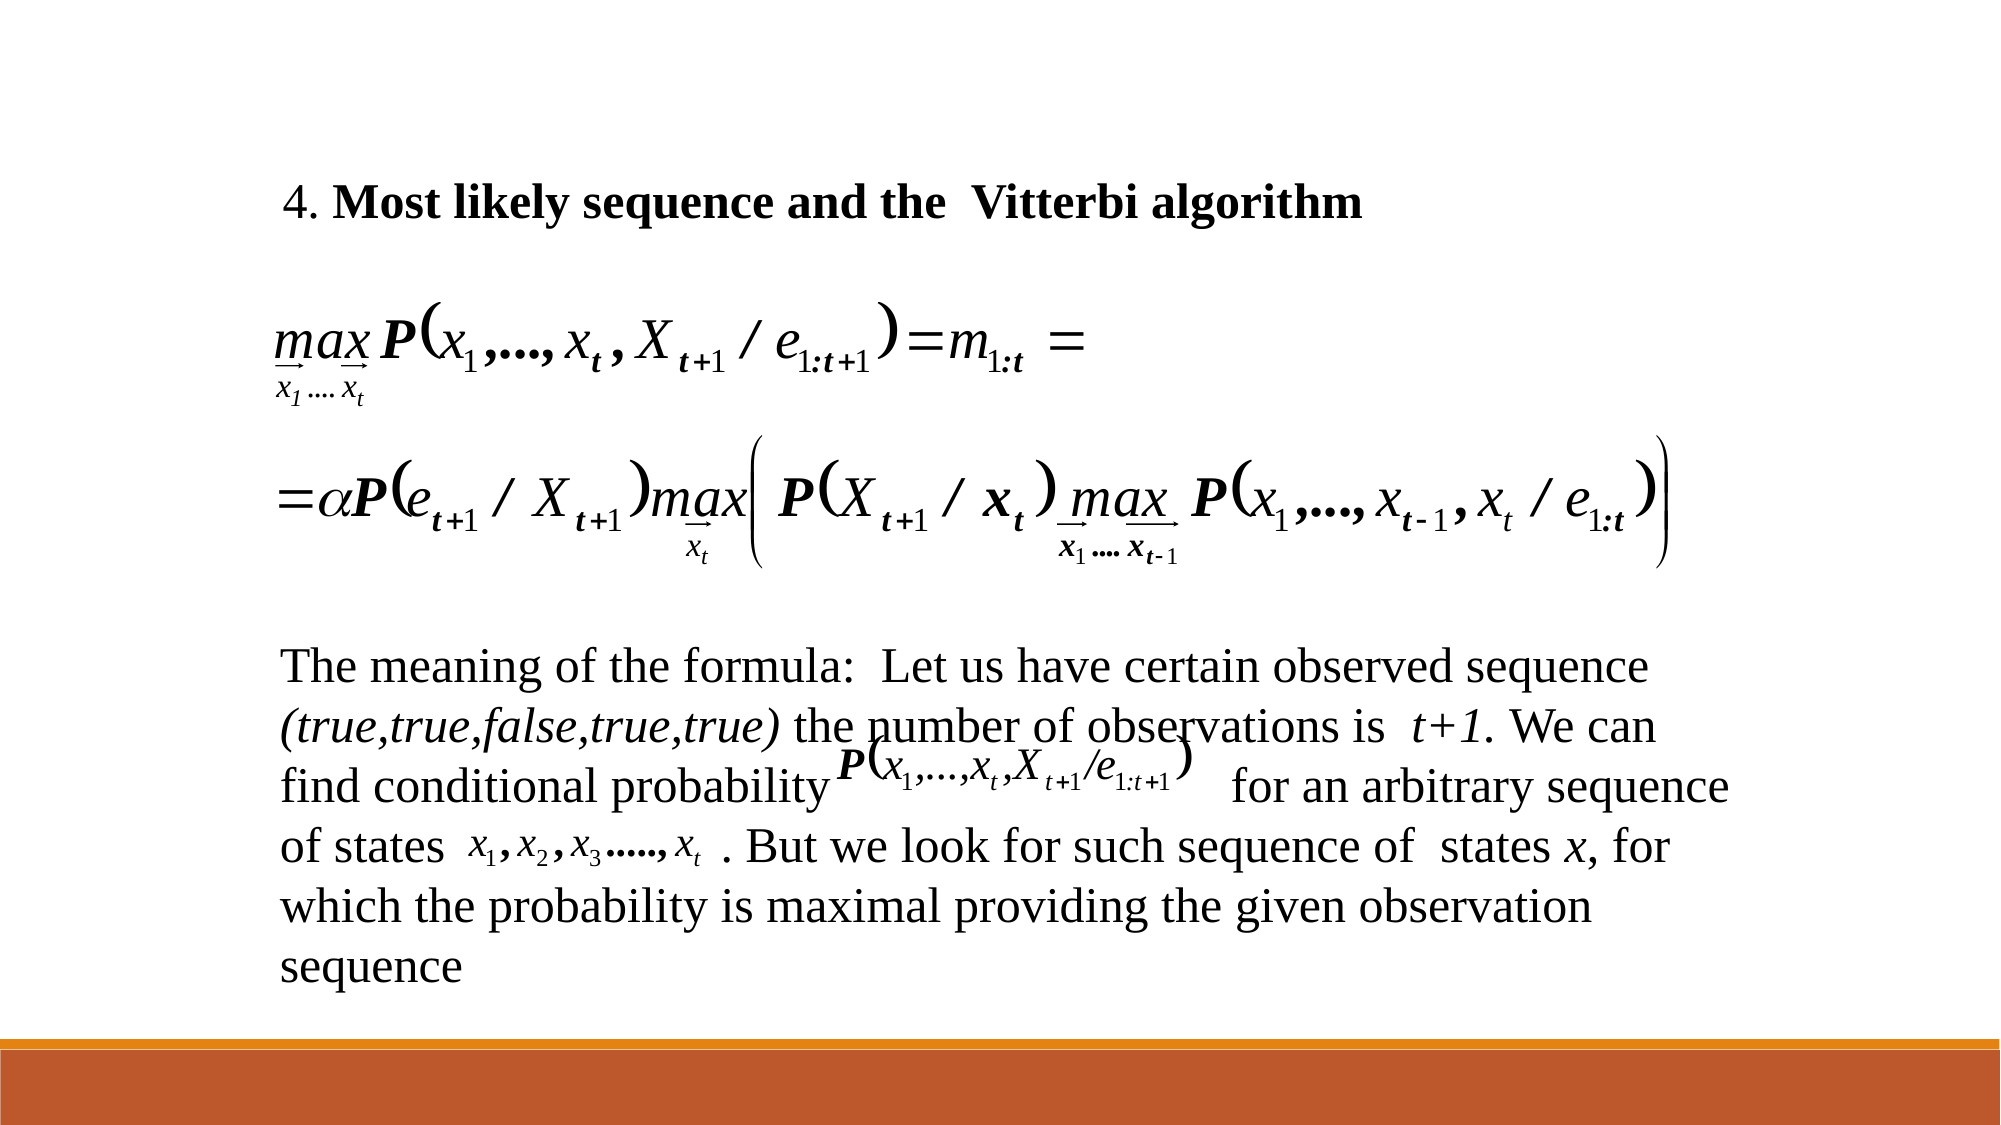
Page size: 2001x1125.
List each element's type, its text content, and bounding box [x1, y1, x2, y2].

text_box 4. Most likely sequence and the Vitterbi algorithm [267, 160, 1497, 236]
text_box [264, 302, 1687, 581]
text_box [264, 624, 1748, 1005]
